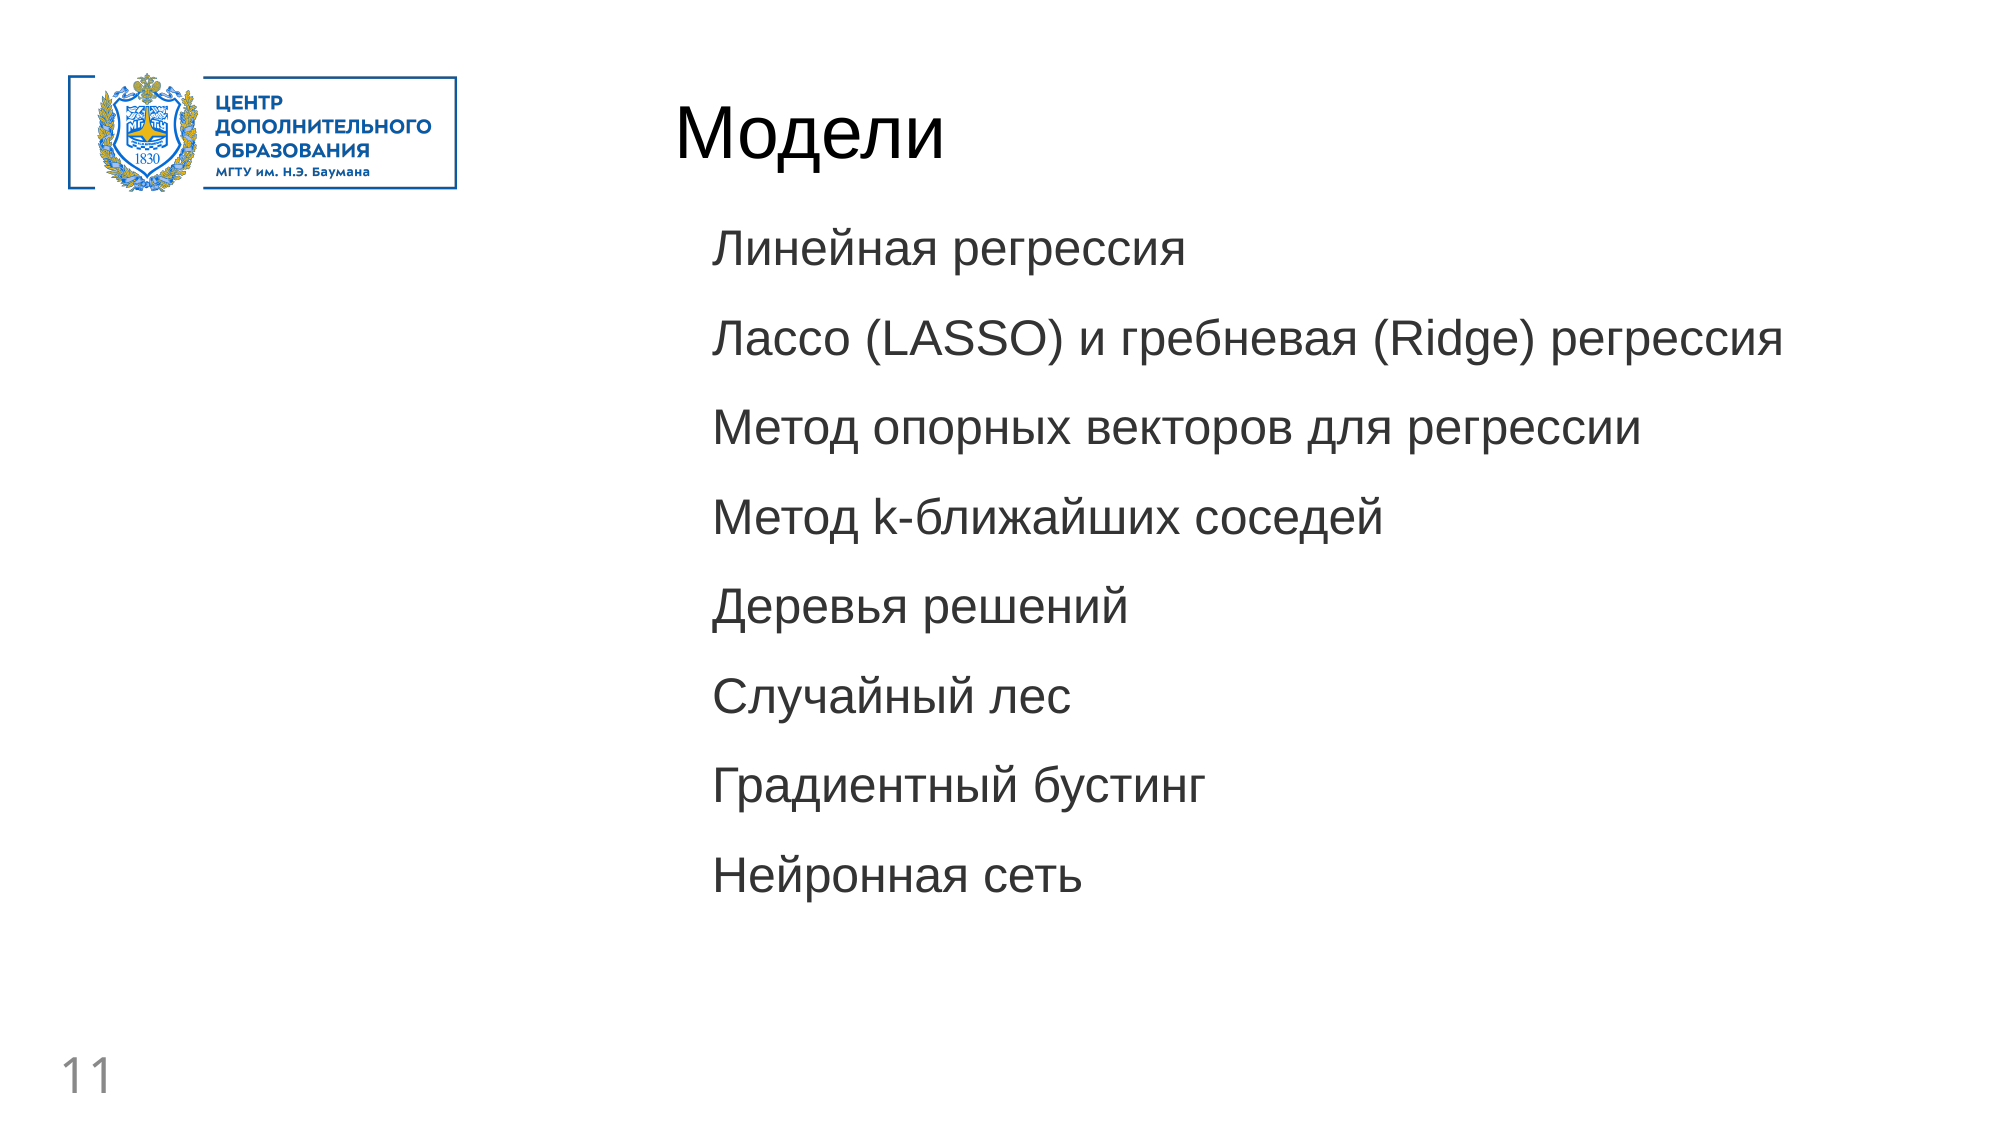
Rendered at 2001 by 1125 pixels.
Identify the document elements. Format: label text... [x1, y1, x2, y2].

slide_number 11 [44, 1055, 139, 1101]
picture [68, 73, 457, 192]
text_box Линейная регрессия Лассо (LASSO) и гребневая (Ridge) регрессия Метод опорных векторов для регрессии Метод k-ближайших соседей Деревья решений Случайный лес Градиентный бустинг Нейронная сеть [679, 208, 1869, 997]
text_box Модели [660, 76, 1787, 182]
